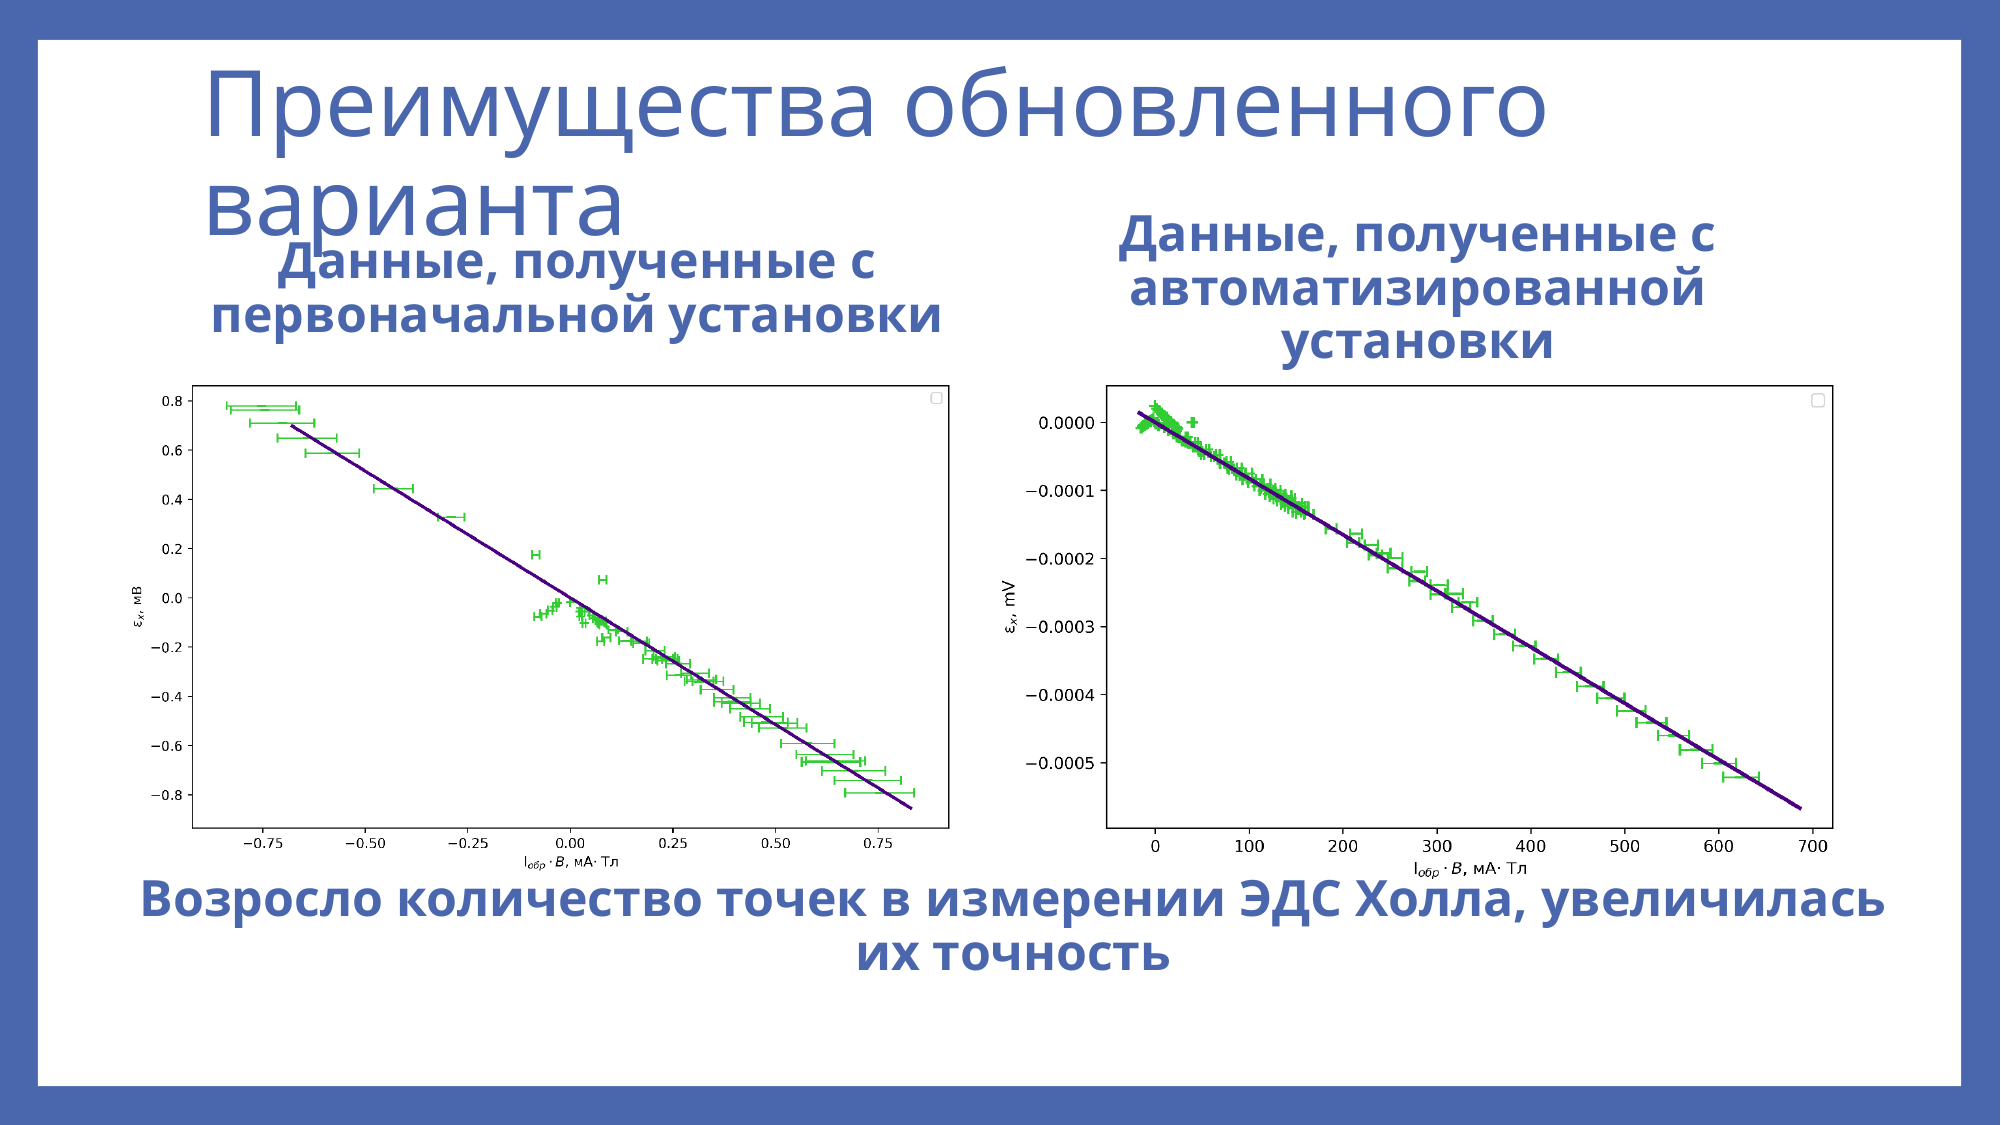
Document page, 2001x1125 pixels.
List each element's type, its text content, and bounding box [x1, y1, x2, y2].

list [988, 314, 1927, 901]
title Преимущества обновленного варианта [187, 45, 1808, 268]
text_box Возросло количество точек в измерении ЭДС Холла, увеличилась их точность [118, 909, 1909, 991]
list Данные, полученные с первоначальной установки [187, 225, 968, 313]
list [69, 314, 988, 901]
list Данные, полученные с автоматизированной установки [1028, 225, 1809, 313]
